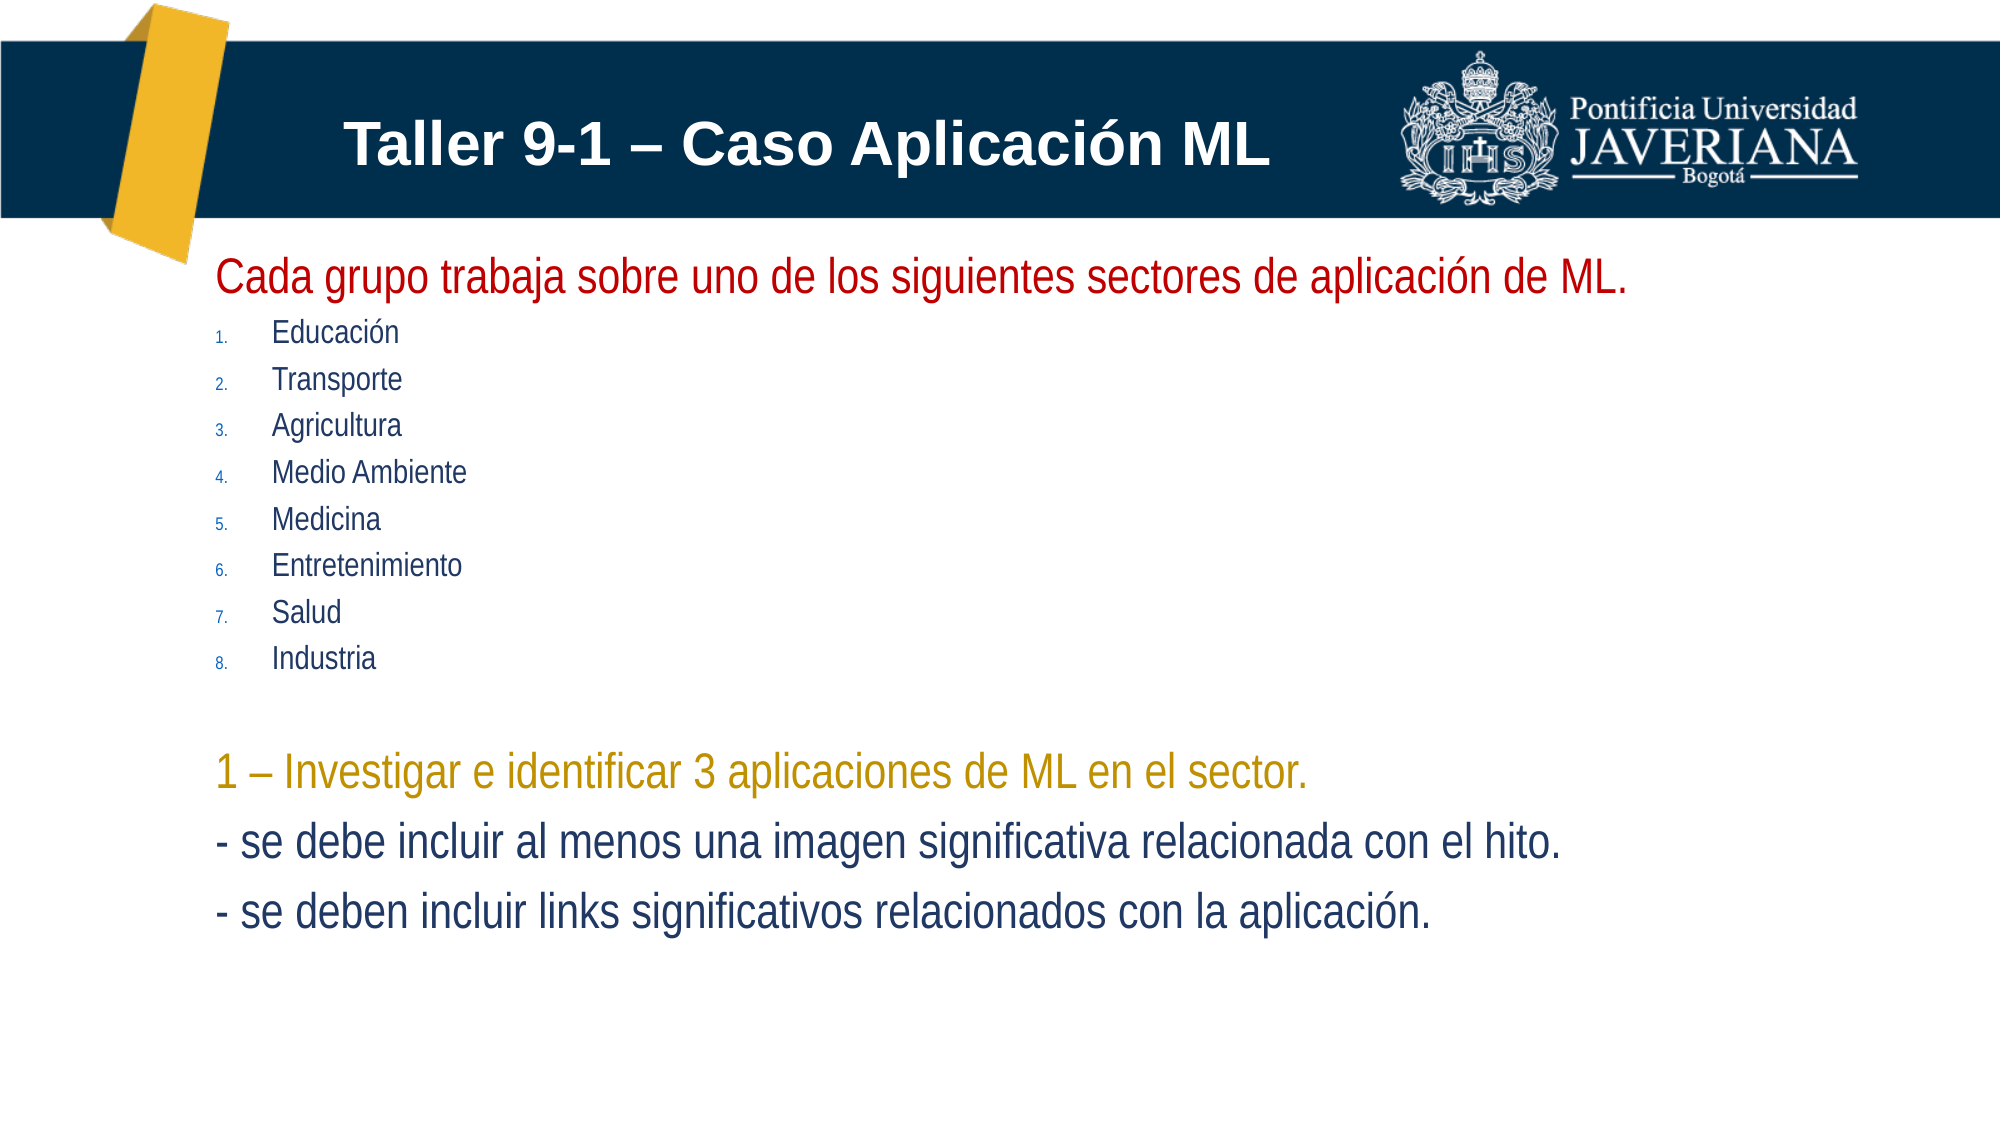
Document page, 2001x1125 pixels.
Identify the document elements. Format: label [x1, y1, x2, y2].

list [0, 0, 2000, 1125]
